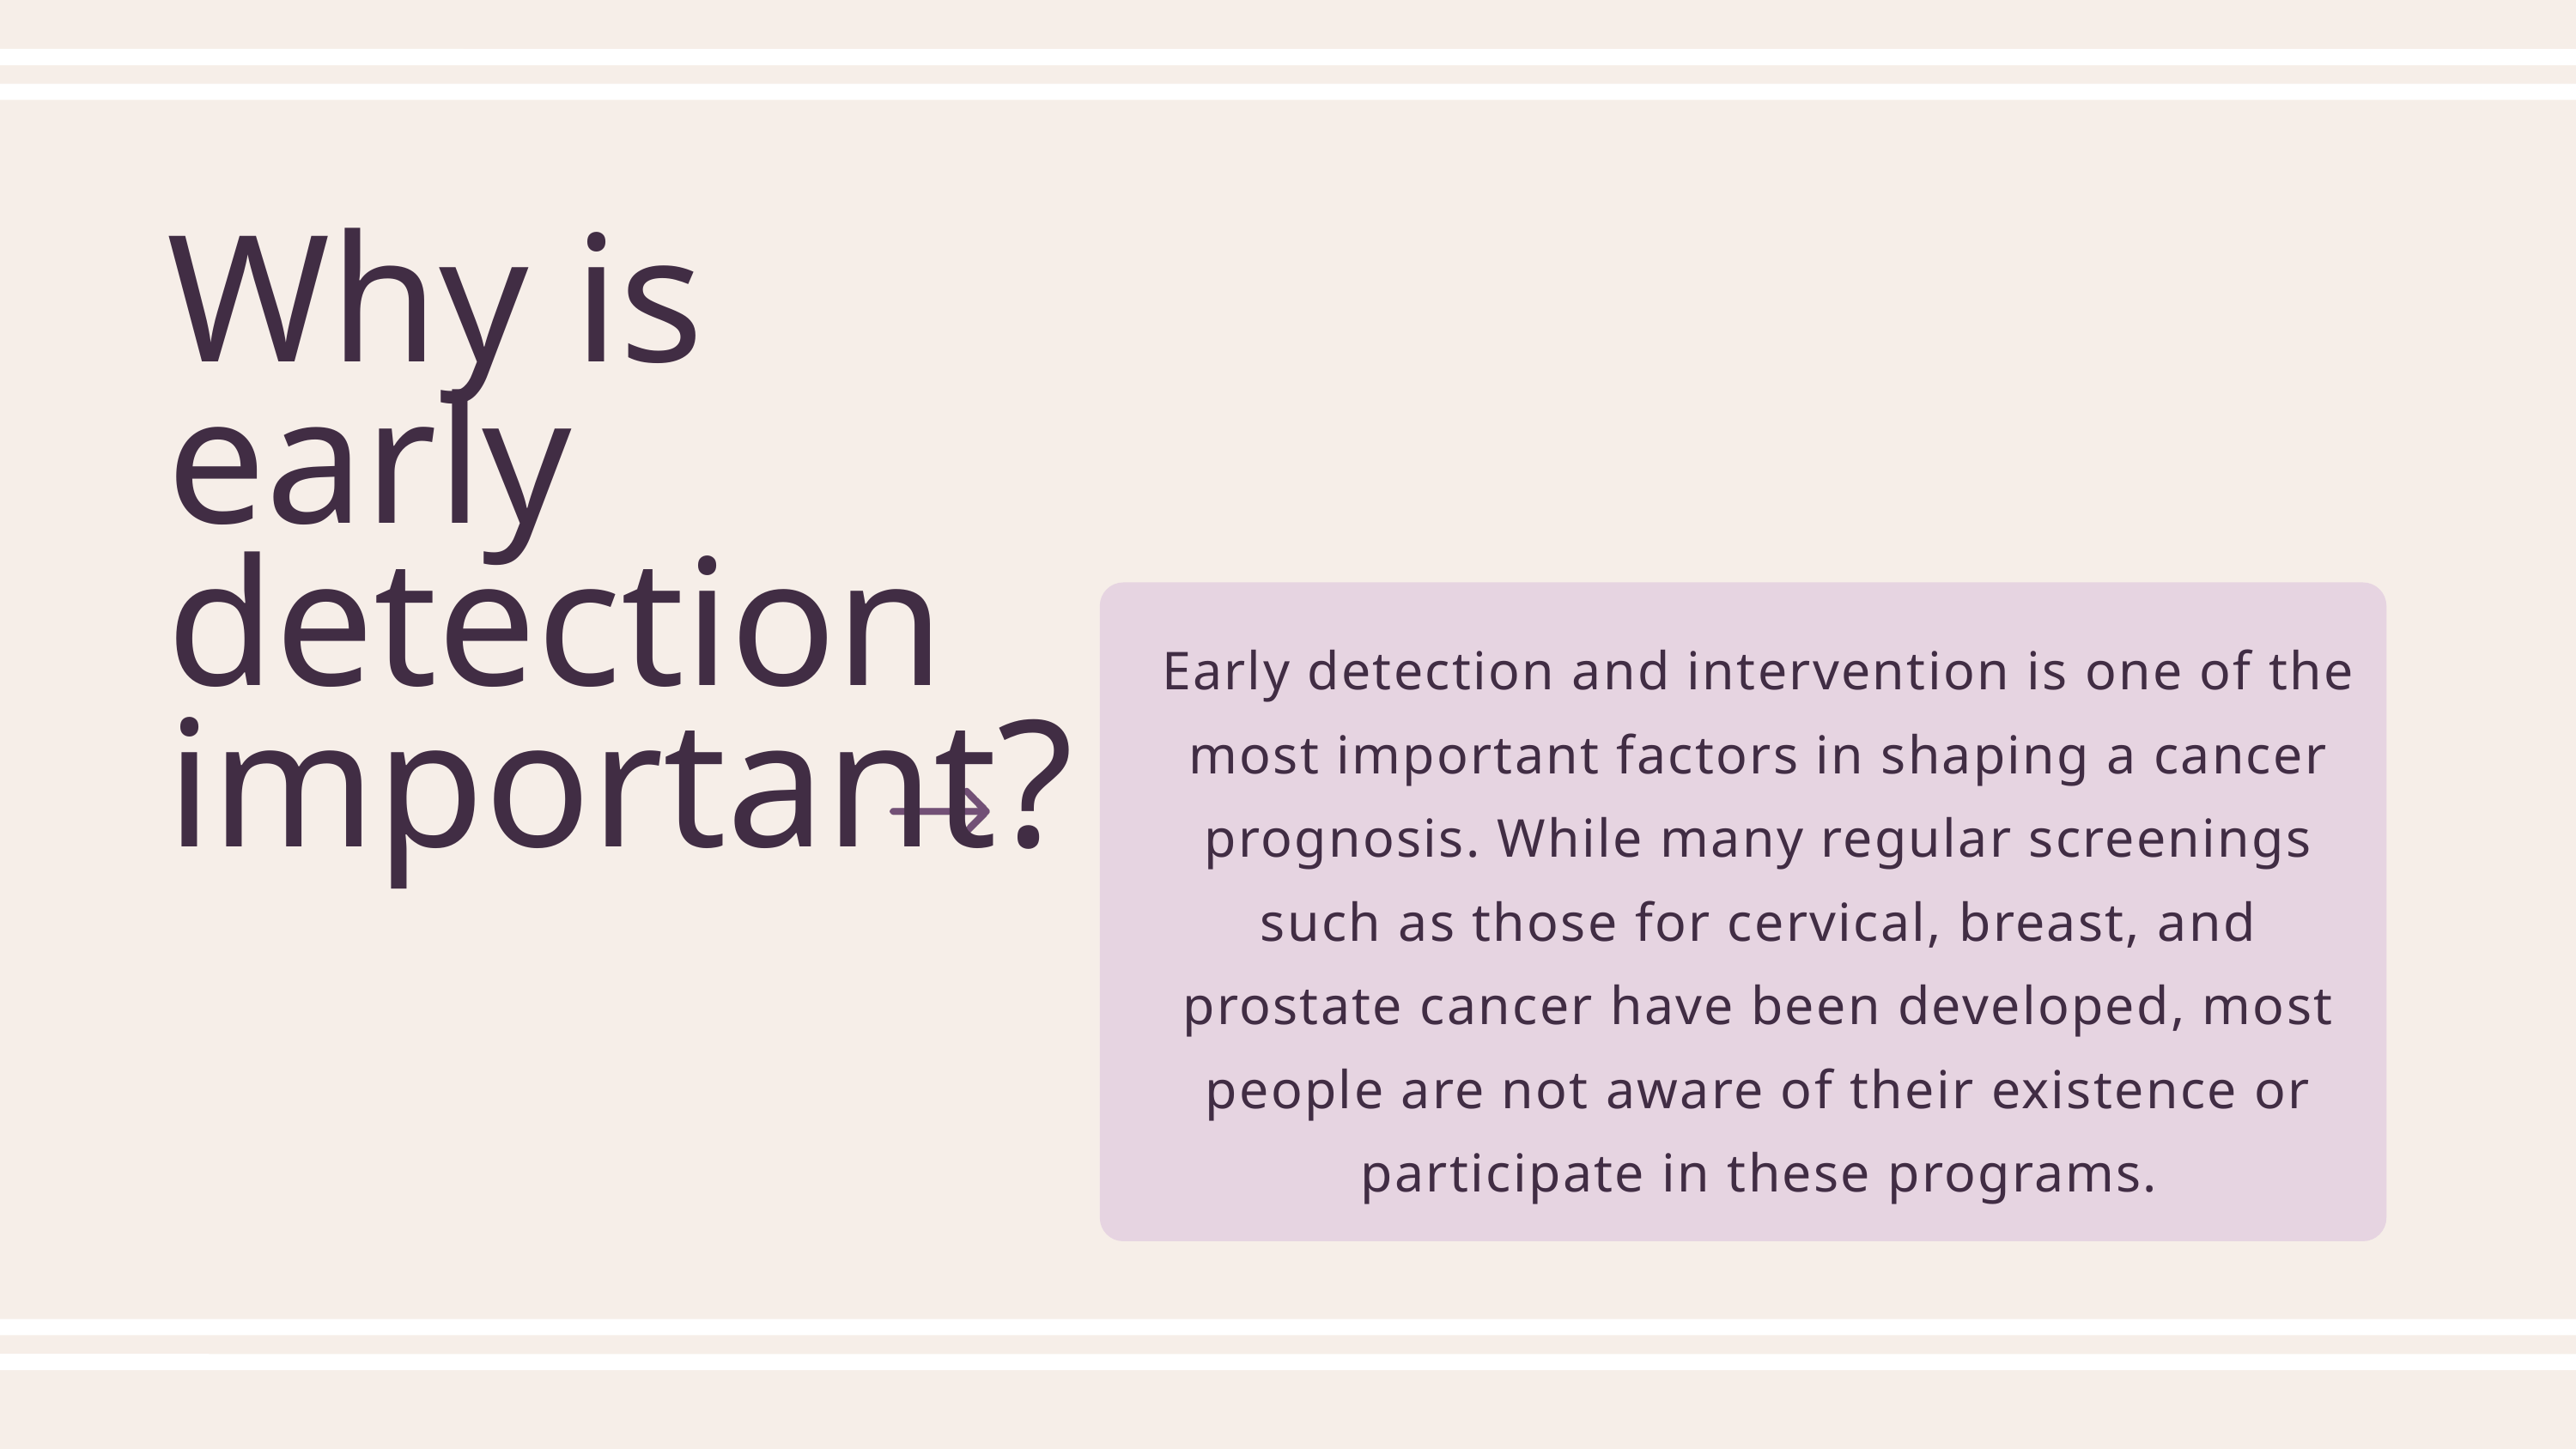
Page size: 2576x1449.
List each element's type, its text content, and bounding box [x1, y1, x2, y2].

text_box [1099, 582, 2387, 1242]
text_box Why is early detection important? [167, 234, 1096, 882]
